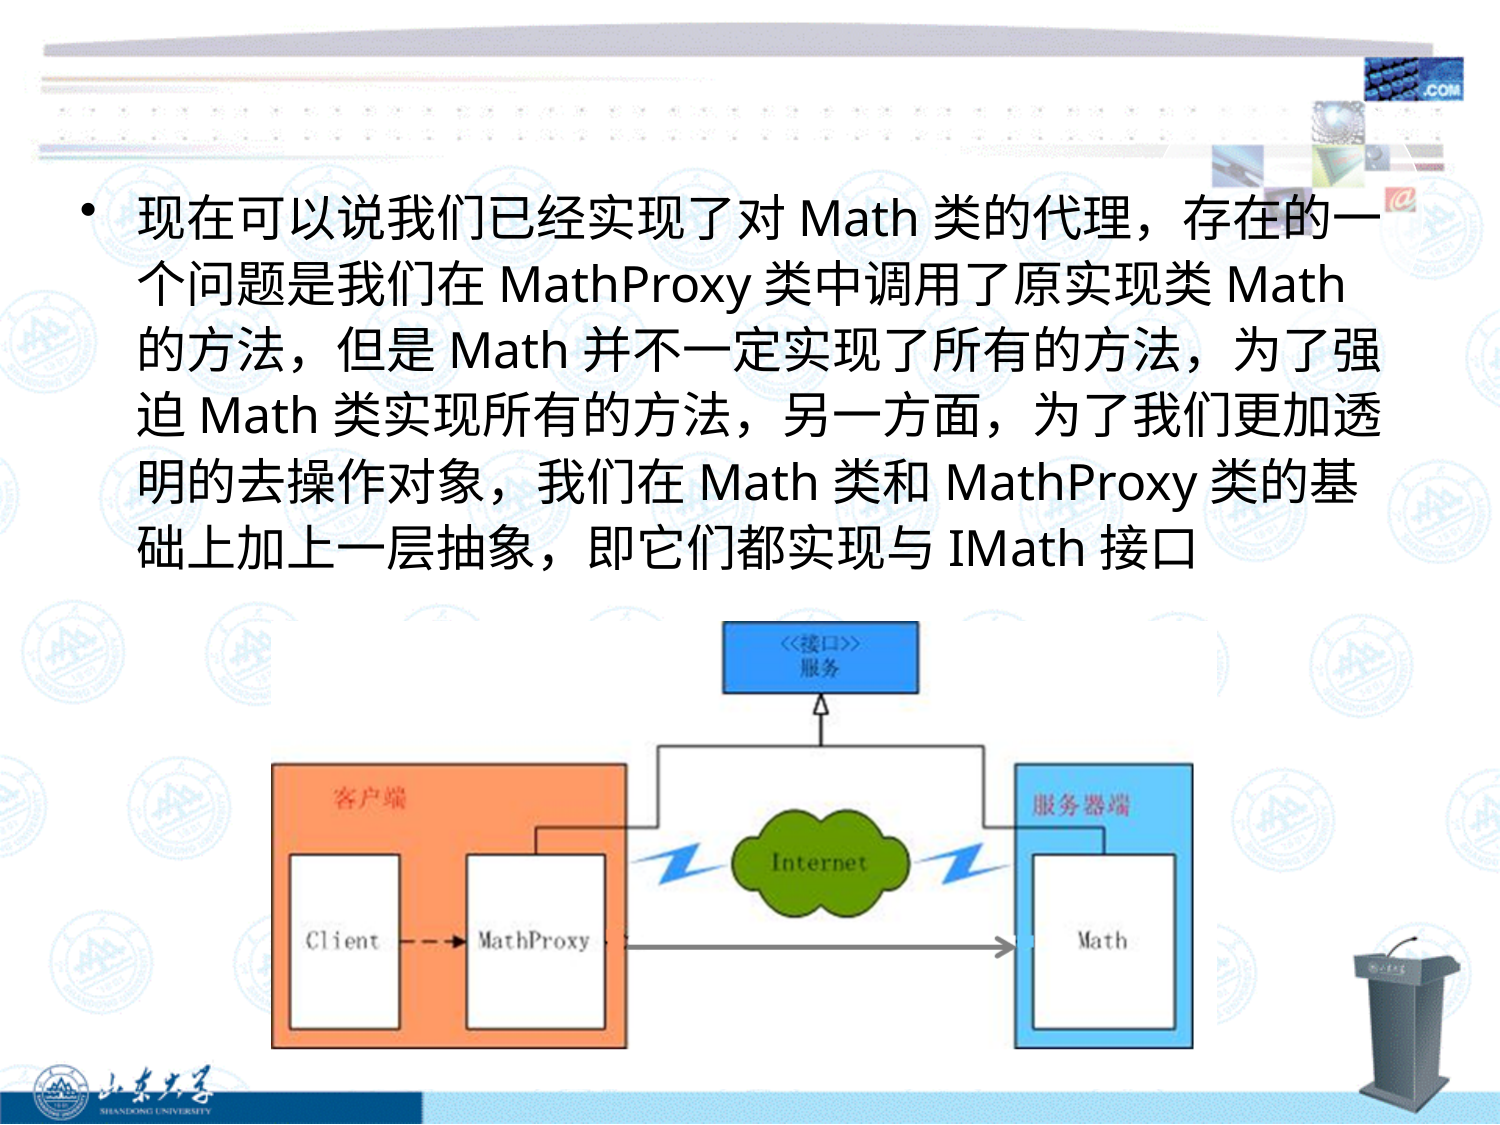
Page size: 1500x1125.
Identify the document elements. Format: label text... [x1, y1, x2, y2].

picture [0, 1, 1500, 1124]
list 现在可以说我们已经实现了对Math类的代理，存在的一个问题是我们在MathProxy类中调用了原实现类Math的方法，但是Math并不一定实现了所有的方法，为了强迫Math类实现所有的方法，另一方面，为了我们更加透明的去操作对象，我们在Math类和MathProxy类的基础上加上一层抽象，即它们都实现与IMath接口 [64, 172, 1424, 1038]
